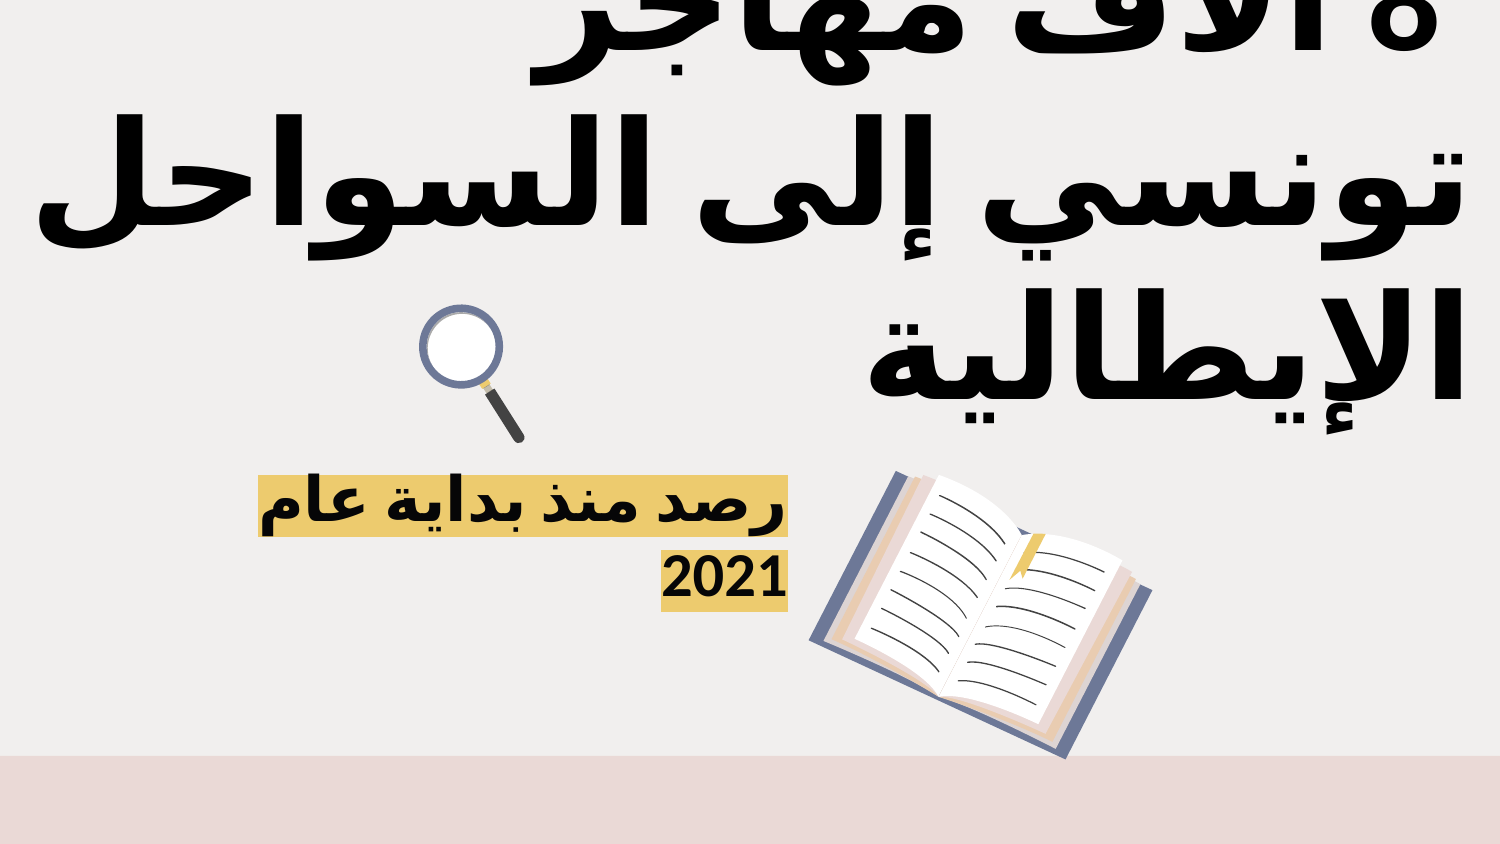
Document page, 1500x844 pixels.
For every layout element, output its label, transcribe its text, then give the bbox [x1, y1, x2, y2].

title 8 آلاف مهاجر تونسي إلى السواحل الإيطالية [0, 215, 1490, 445]
subtitle رصد منذ بداية عام 2021 [117, 444, 804, 562]
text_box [818, 475, 1143, 755]
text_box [419, 299, 541, 434]
